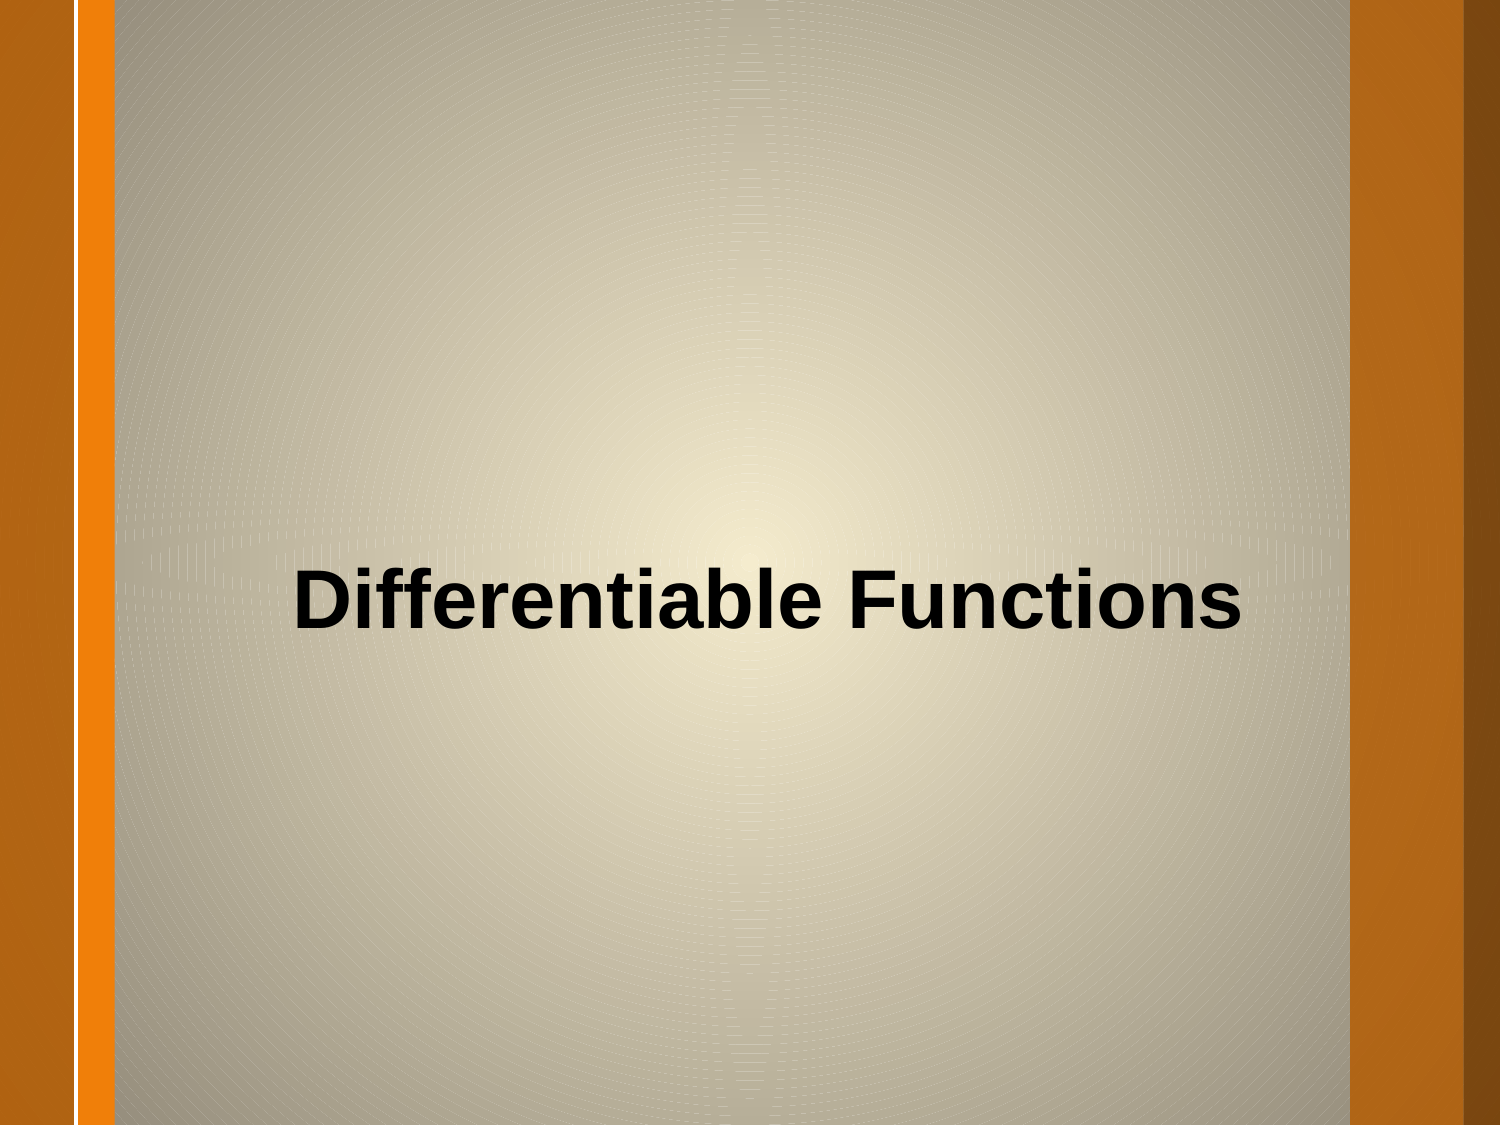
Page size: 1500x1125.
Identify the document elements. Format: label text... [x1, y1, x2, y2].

text_box Differentiable Functions [131, 537, 1407, 688]
